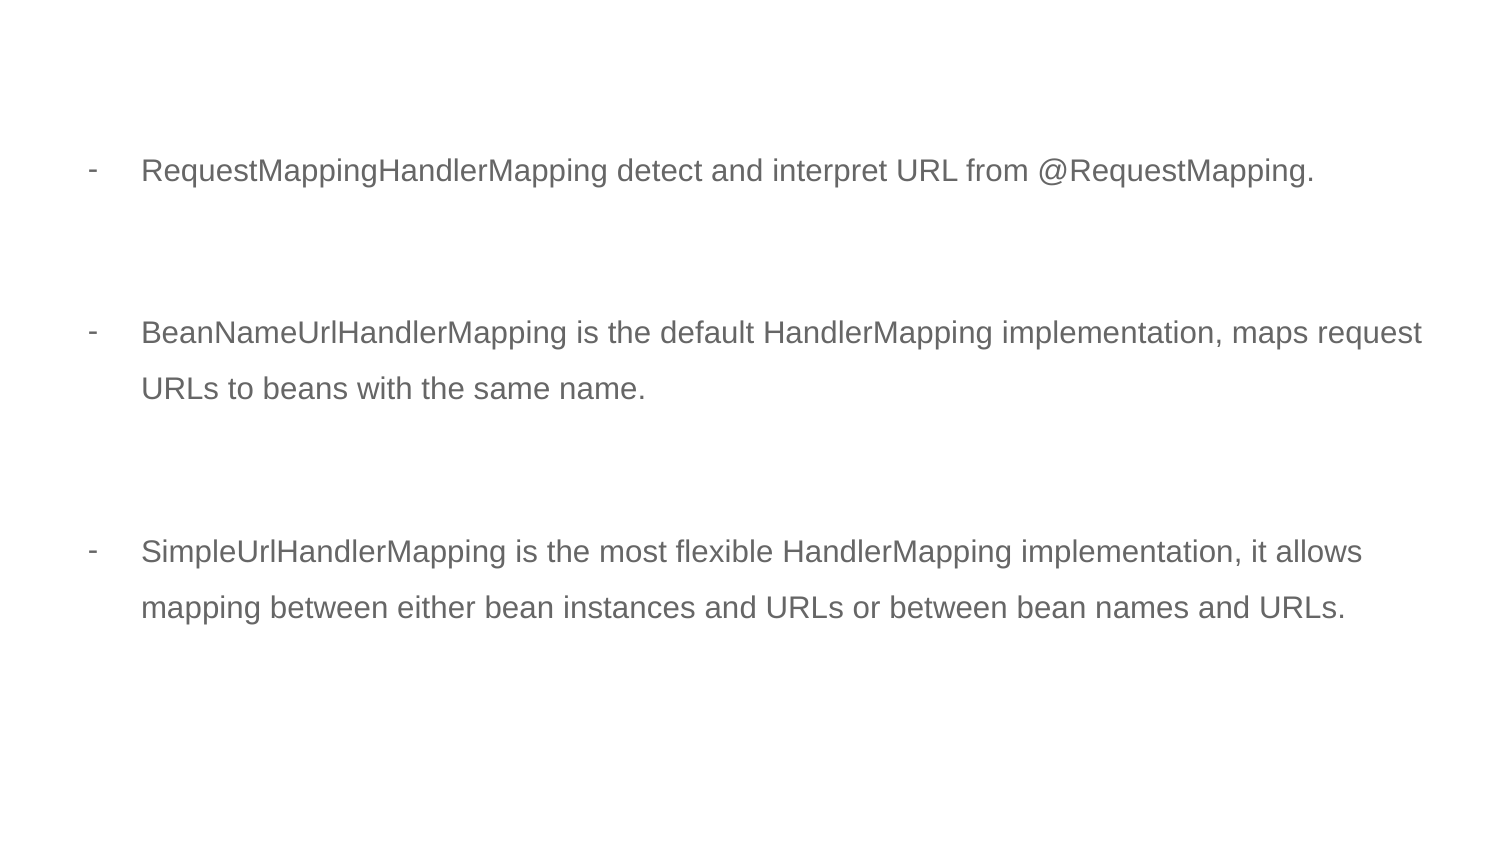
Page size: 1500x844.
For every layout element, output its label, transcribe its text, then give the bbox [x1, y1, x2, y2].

list RequestMappingHandlerMapping detect and interpret URL from @RequestMapping. BeanNameUrlHandlerMapping is the default HandlerMapping implementation, maps request URLs to beans with the same name. SimpleUrlHandlerMapping is the most flexible HandlerMapping implementation, it allows mapping between either bean instances and URLs or between bean names and URLs. [51, 116, 1449, 665]
